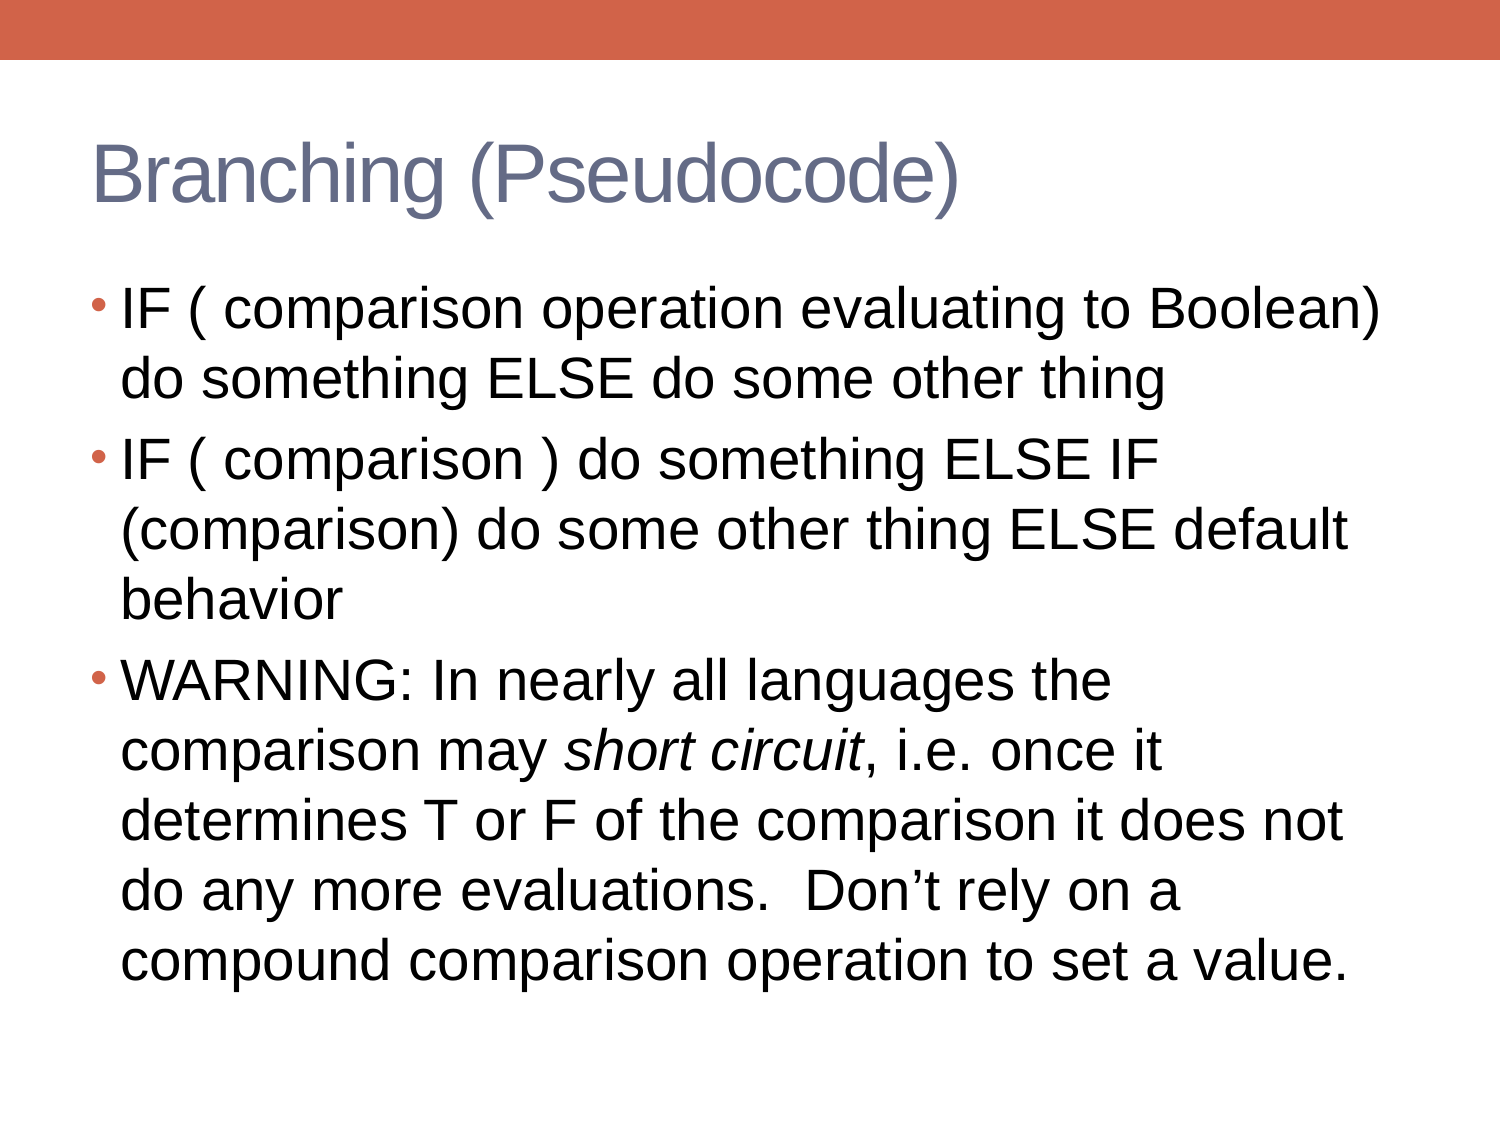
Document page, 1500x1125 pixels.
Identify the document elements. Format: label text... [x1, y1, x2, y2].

list IF ( comparison operation evaluating to Boolean) do something ELSE do some other thing IF ( comparison ) do something ELSE IF (comparison) do some other thing ELSE default behavior WARNING: In nearly all languages the comparison may short circuit, i.e. once it determines T or F of the comparison it does not do any more evaluations. Don’t rely on a compound comparison operation to set a value. [75, 262, 1425, 1063]
title Branching (Pseudocode) [75, 87, 1425, 250]
